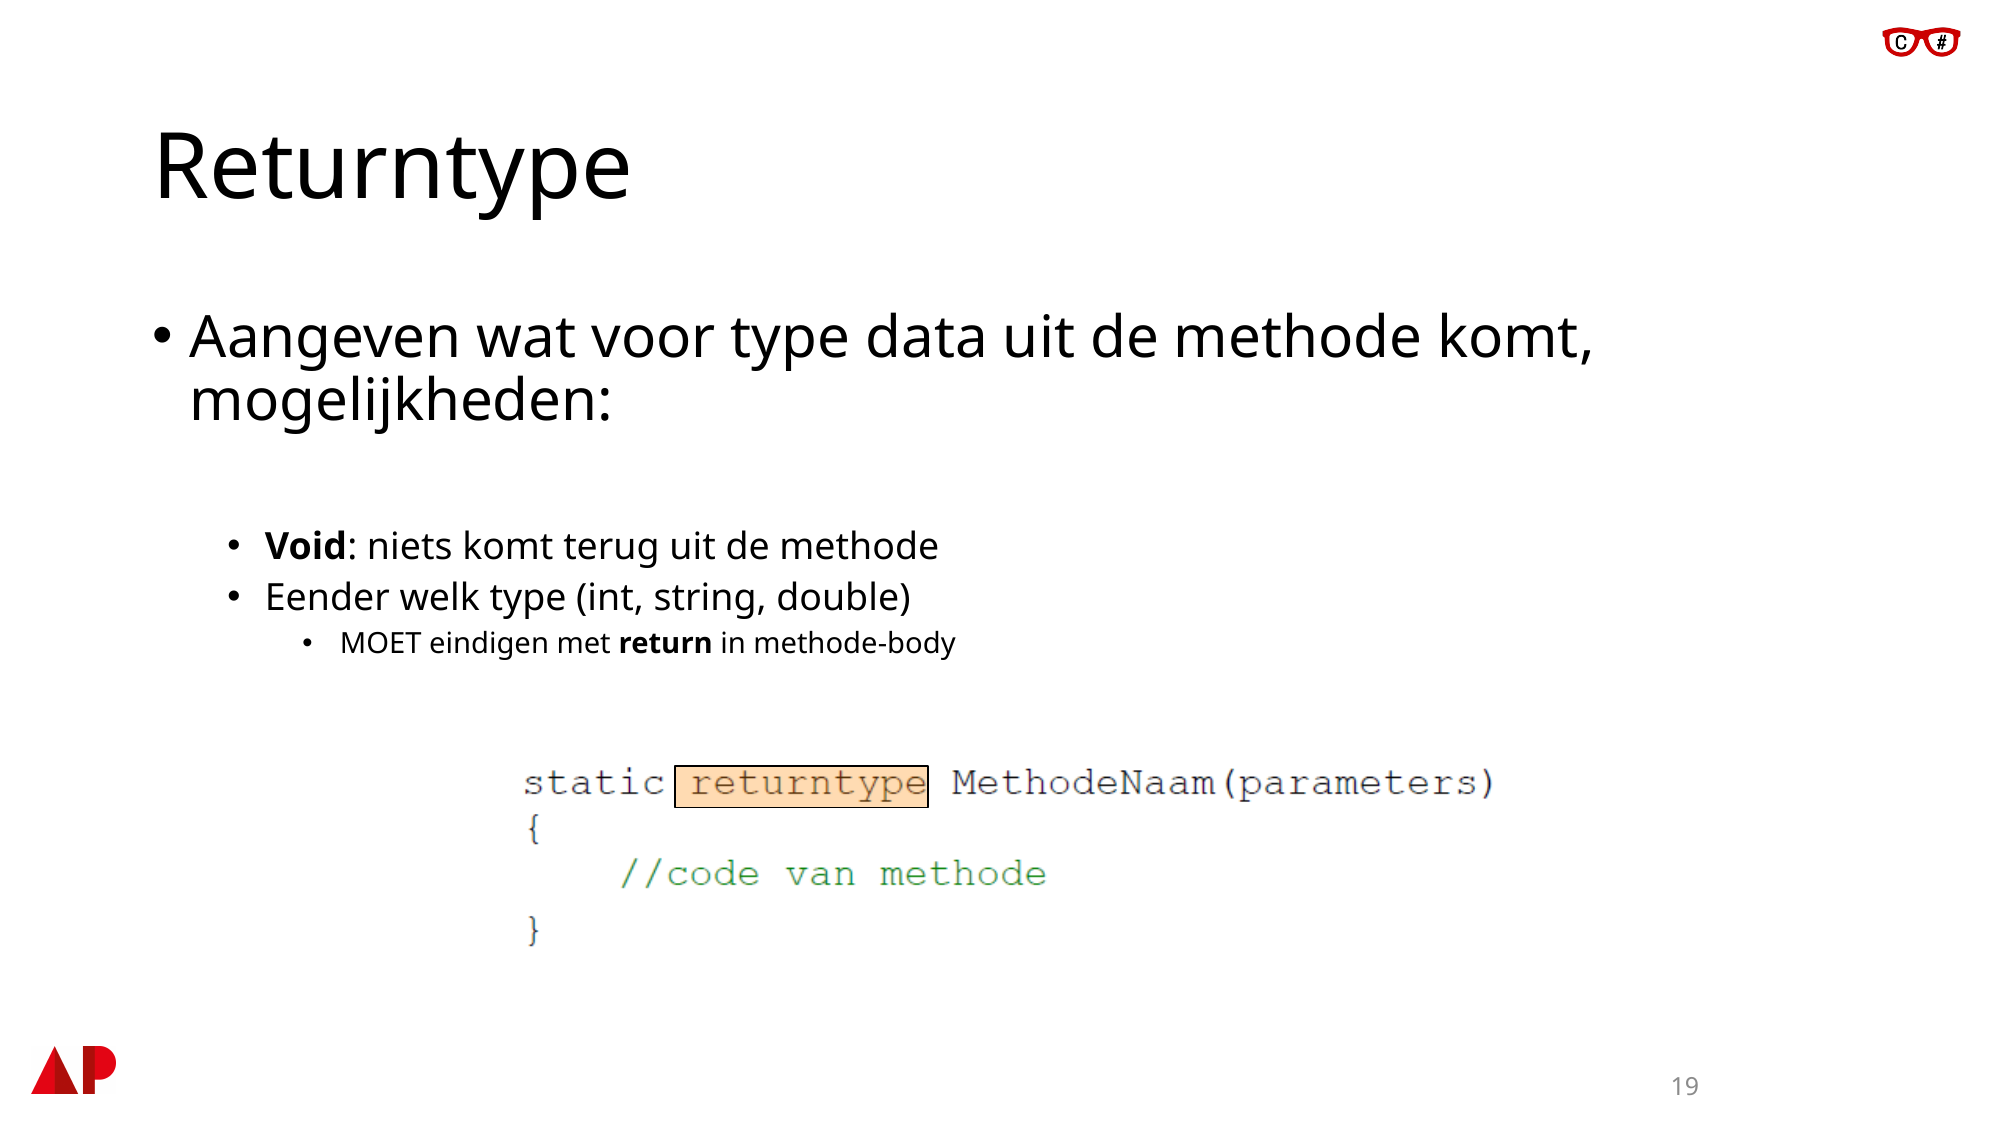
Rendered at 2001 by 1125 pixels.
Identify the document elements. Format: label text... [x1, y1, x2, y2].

list Aangeven wat voor type data uit de methode komt, mogelijkheden: Void: niets komt terug uit de methode Eender welk type (int, string, double) MOET eindigen met return in methode-body [137, 299, 1863, 1014]
picture [482, 722, 1586, 973]
title Returntype [137, 59, 1863, 278]
picture [1879, 0, 1964, 85]
slide_number 19 [1319, 1061, 1715, 1113]
picture [31, 1046, 116, 1094]
